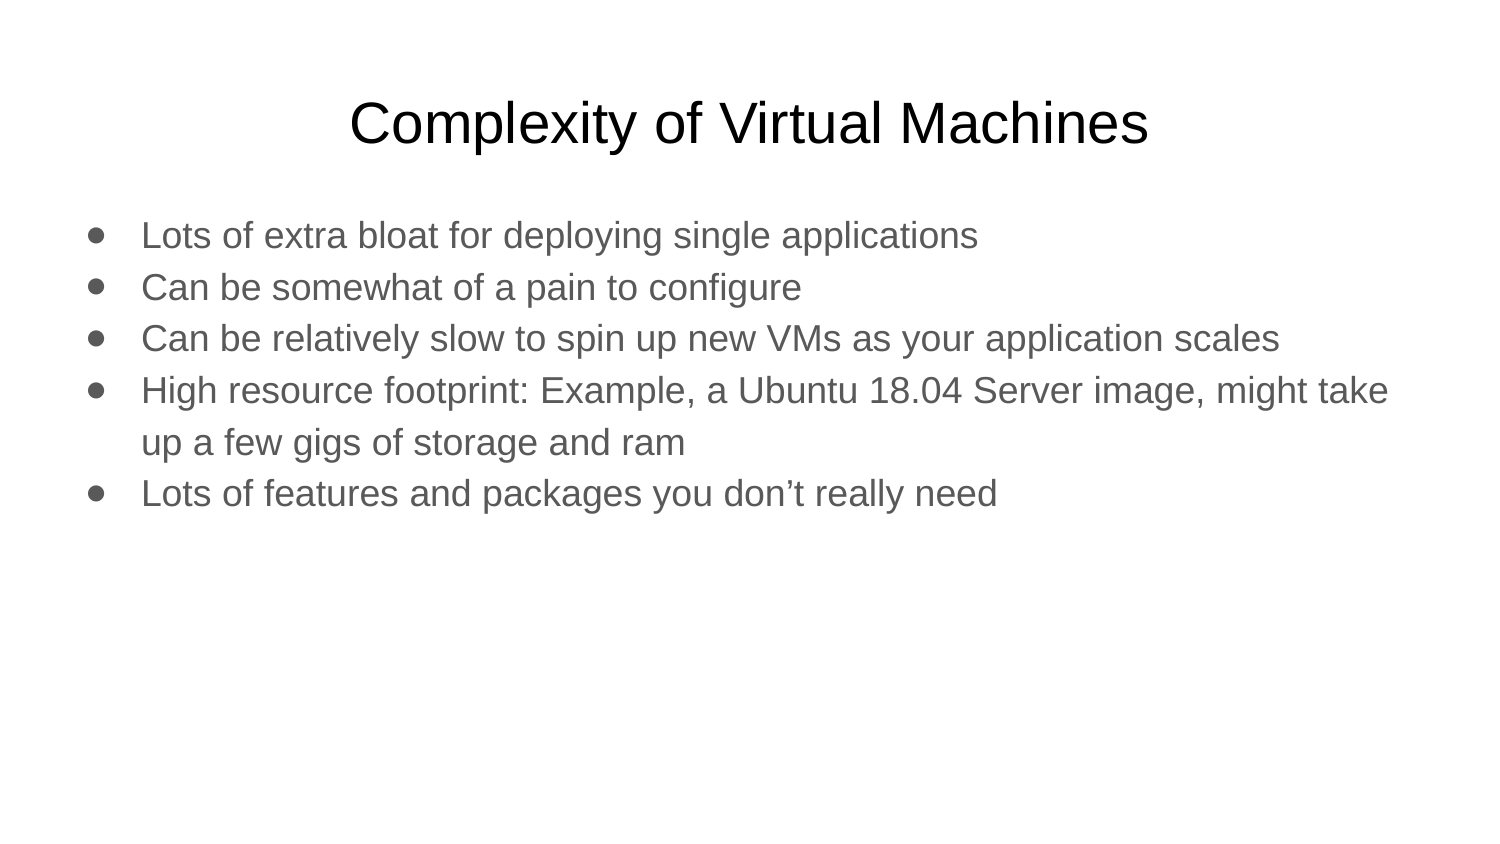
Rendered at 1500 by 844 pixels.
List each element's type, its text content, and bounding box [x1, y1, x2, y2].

list Lots of extra bloat for deploying single applications Can be somewhat of a pain to configure Can be relatively slow to spin up new VMs as your application scales High resource footprint: Example, a Ubuntu 18.04 Server image, might take up a few gigs of storage and ram Lots of features and packages you don’t really need [51, 189, 1449, 750]
title Complexity of Virtual Machines [51, 72, 1449, 167]
